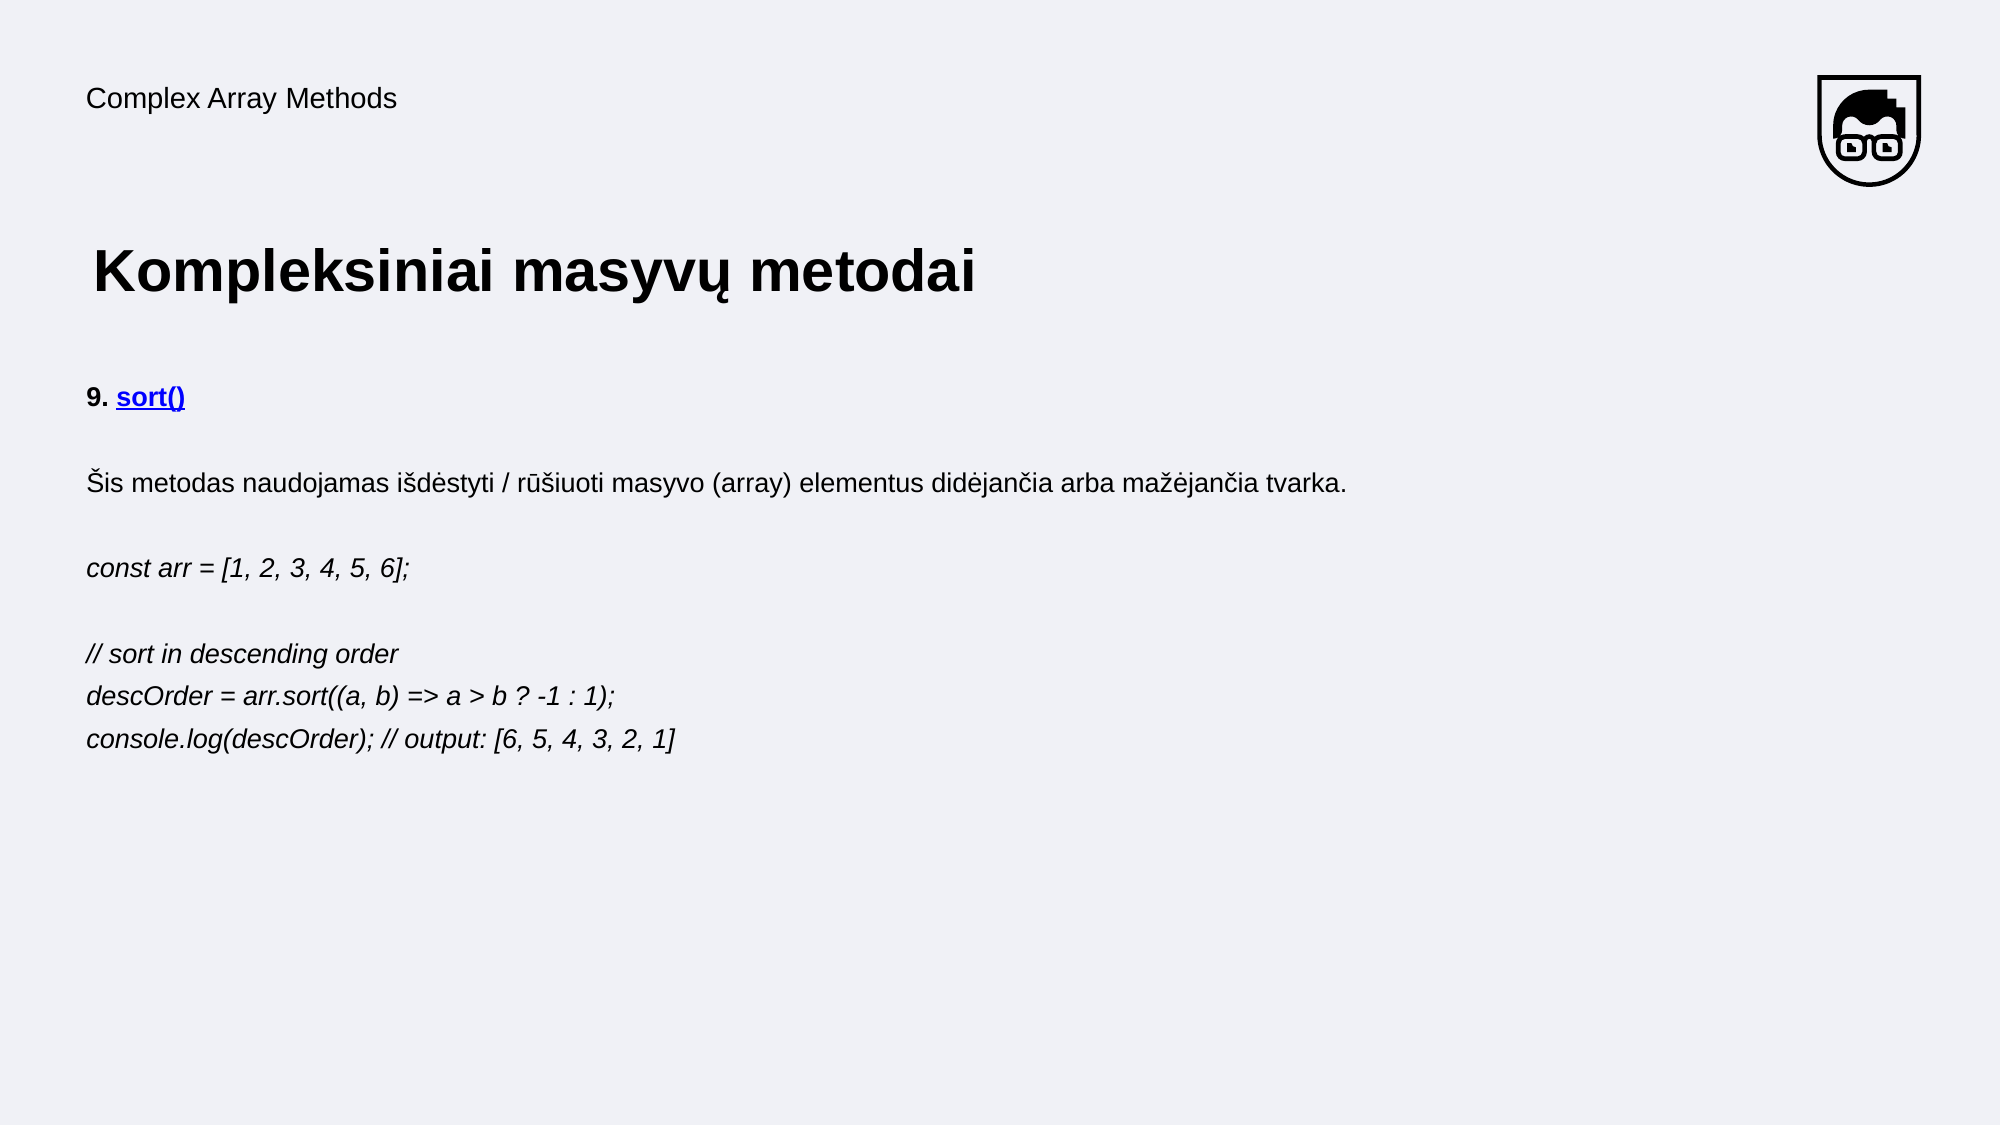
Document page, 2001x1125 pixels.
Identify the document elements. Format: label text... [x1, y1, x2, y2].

list Complex Array Methods [70, 75, 1095, 151]
list 9. sort() Šis metodas naudojamas išdėstyti / rūšiuoti masyvo (array) elementus didėjančia arba mažėjančia tvarka. const arr = [1, 2, 3, 4, 5, 6]; // sort in descending order descOrder = arr.sort((a, b) => a > b ? -1 : 1); console.log(descOrder); // output: [6, 5, 4, 3, 2, 1] [70, 371, 1852, 1085]
title Kompleksiniai masyvų metodai [78, 224, 1852, 371]
